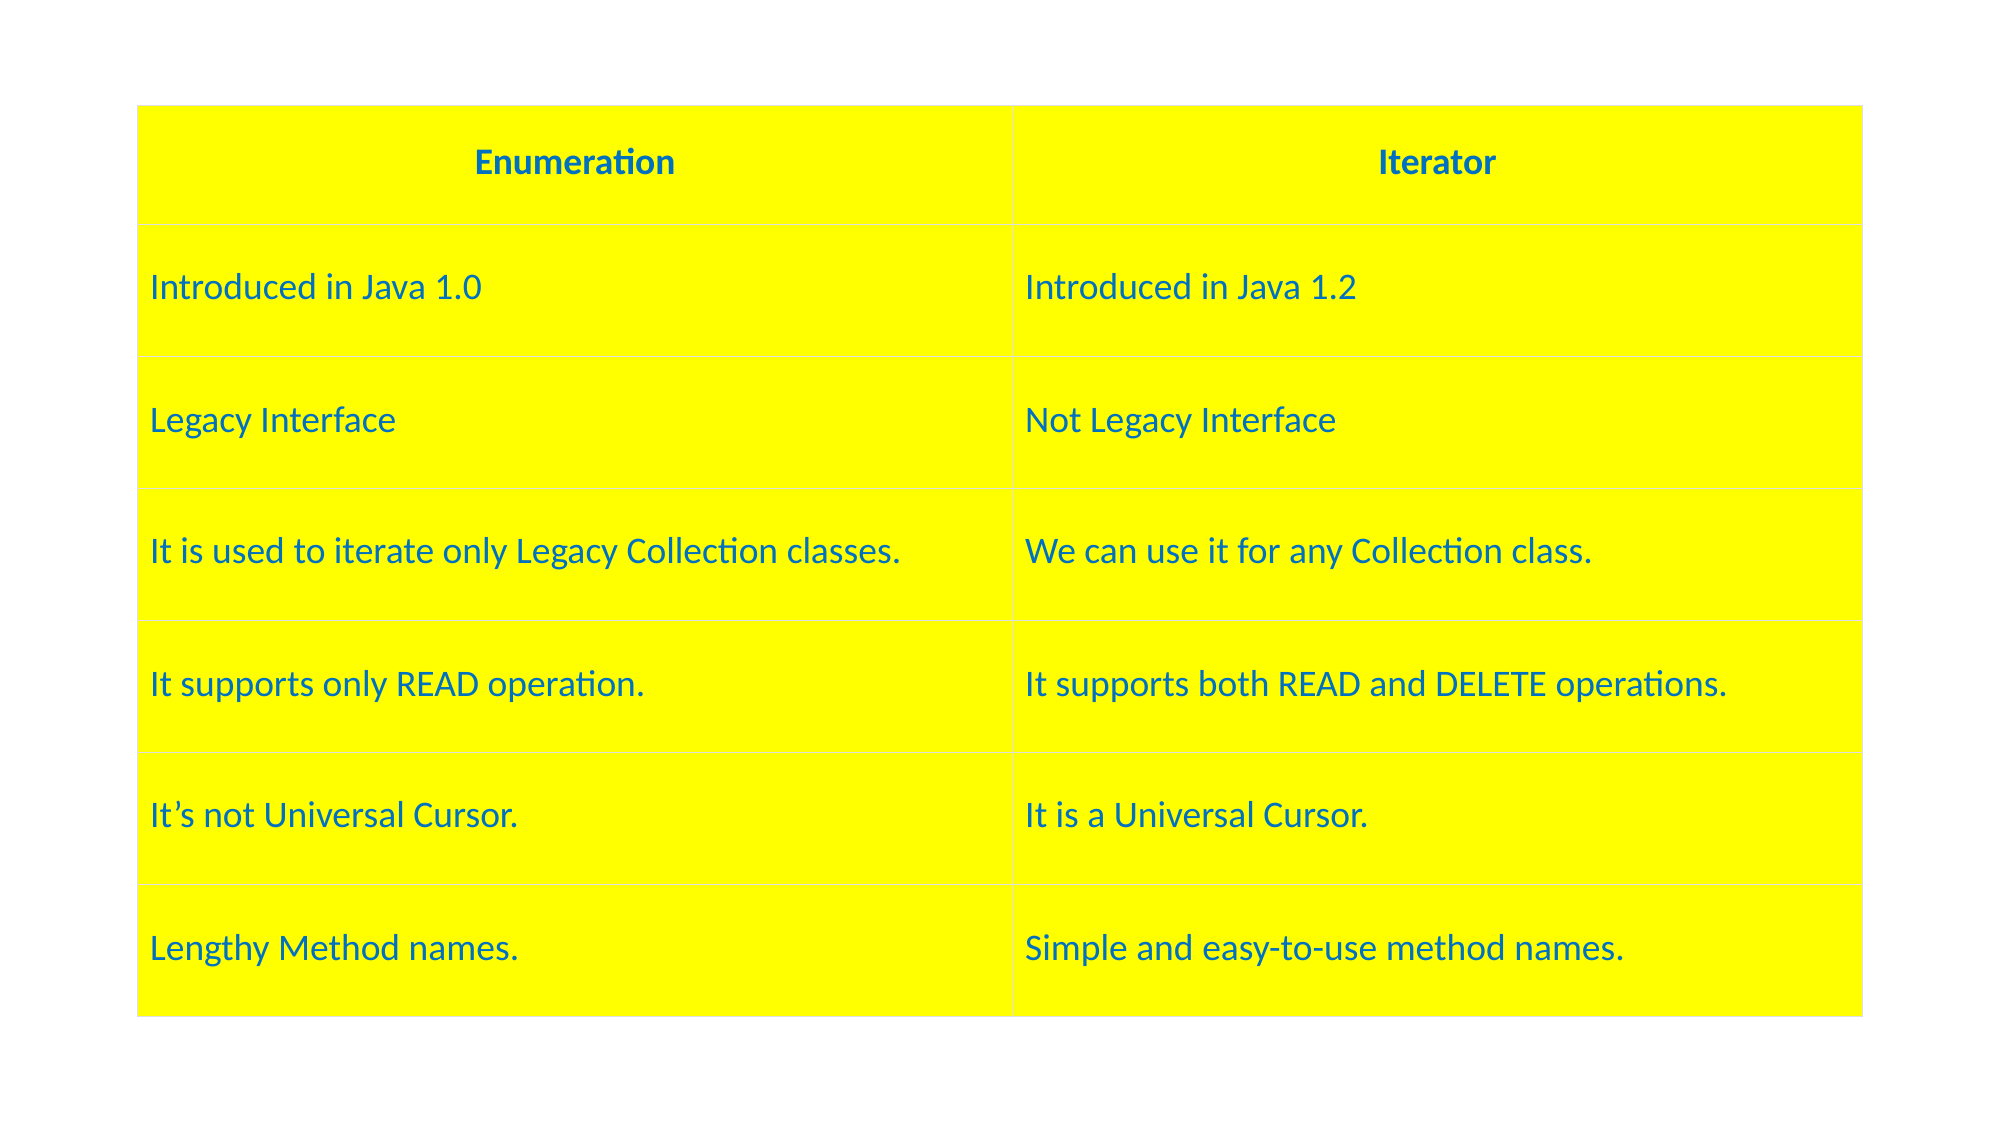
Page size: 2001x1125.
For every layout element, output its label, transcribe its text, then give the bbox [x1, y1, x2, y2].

table_cell Lengthy Method names. [138, 885, 1013, 1016]
table_header Iterator [1014, 106, 1862, 224]
table_cell Simple and easy-to-use method names. [1014, 885, 1862, 1016]
table_cell It supports both READ and DELETE operations. [1014, 621, 1862, 752]
table_cell It is a Universal Cursor. [1014, 753, 1862, 884]
table_cell Introduced in Java 1.2 [1014, 225, 1862, 356]
table_cell It is used to iterate only Legacy Collection classes. [138, 489, 1013, 620]
table_cell Legacy Interface [138, 357, 1013, 488]
table_cell It supports only READ operation. [138, 621, 1013, 752]
table_cell We can use it for any Collection class. [1014, 489, 1862, 620]
table_cell Introduced in Java 1.0 [138, 225, 1013, 356]
table_cell Not Legacy Interface [1014, 357, 1862, 488]
table_cell It’s not Universal Cursor. [138, 753, 1013, 884]
table_header Enumeration [138, 106, 1013, 224]
